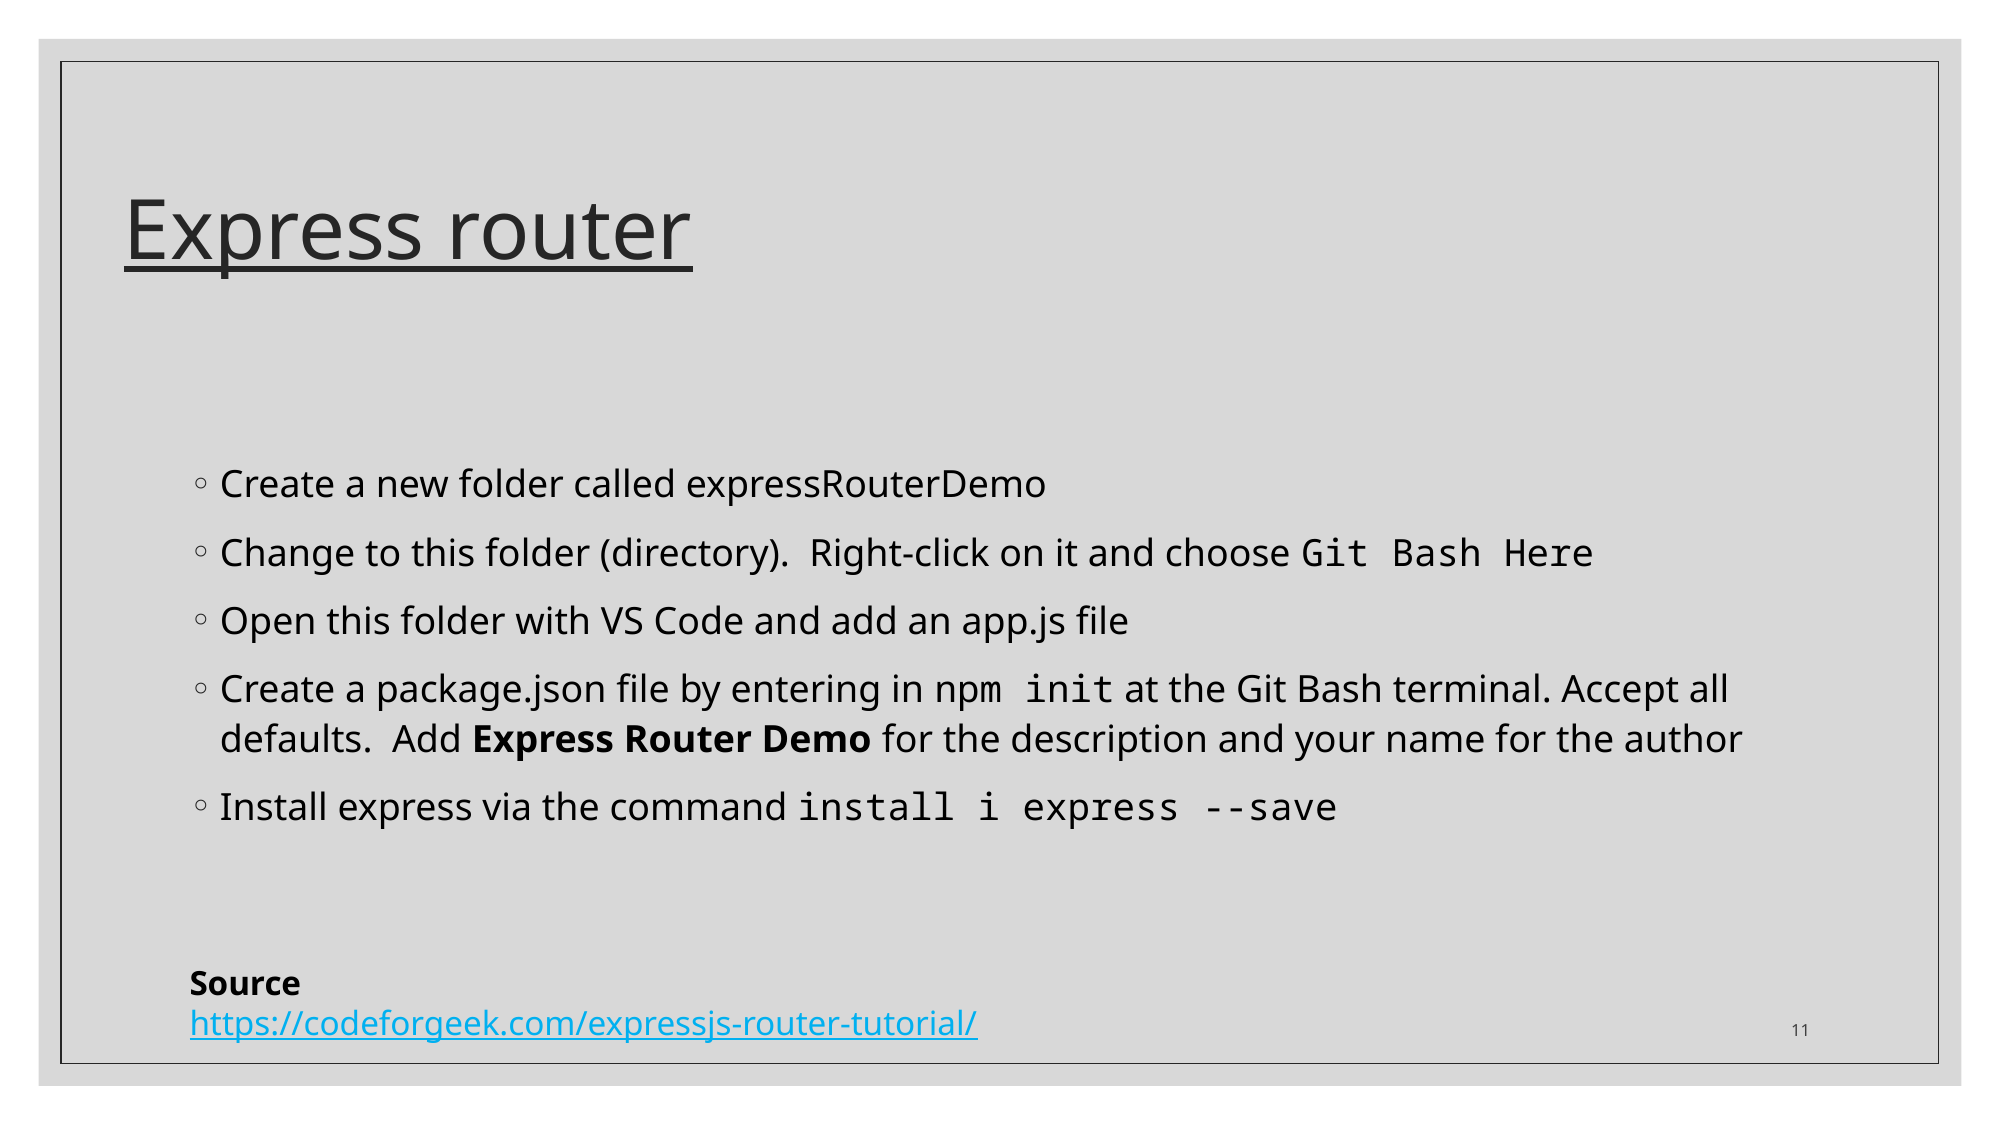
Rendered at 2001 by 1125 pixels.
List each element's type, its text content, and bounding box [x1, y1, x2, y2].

title Express router [108, 120, 1410, 346]
text_box Source https://codeforgeek.com/expressjs-router-tutorial/ [174, 954, 1825, 1055]
slide_number 11 [1687, 990, 1825, 1050]
list Create a new folder called expressRouterDemo Change to this folder (directory). Right-click on it and choose Git Bash Here Open this folder with VS Code and add an app.js file Create a package.json file by entering in npm init at the Git Bash terminal. Accept all defaults. Add Express Router Demo for the description and your name for the author Install express via the command install i express --save [174, 448, 1825, 917]
